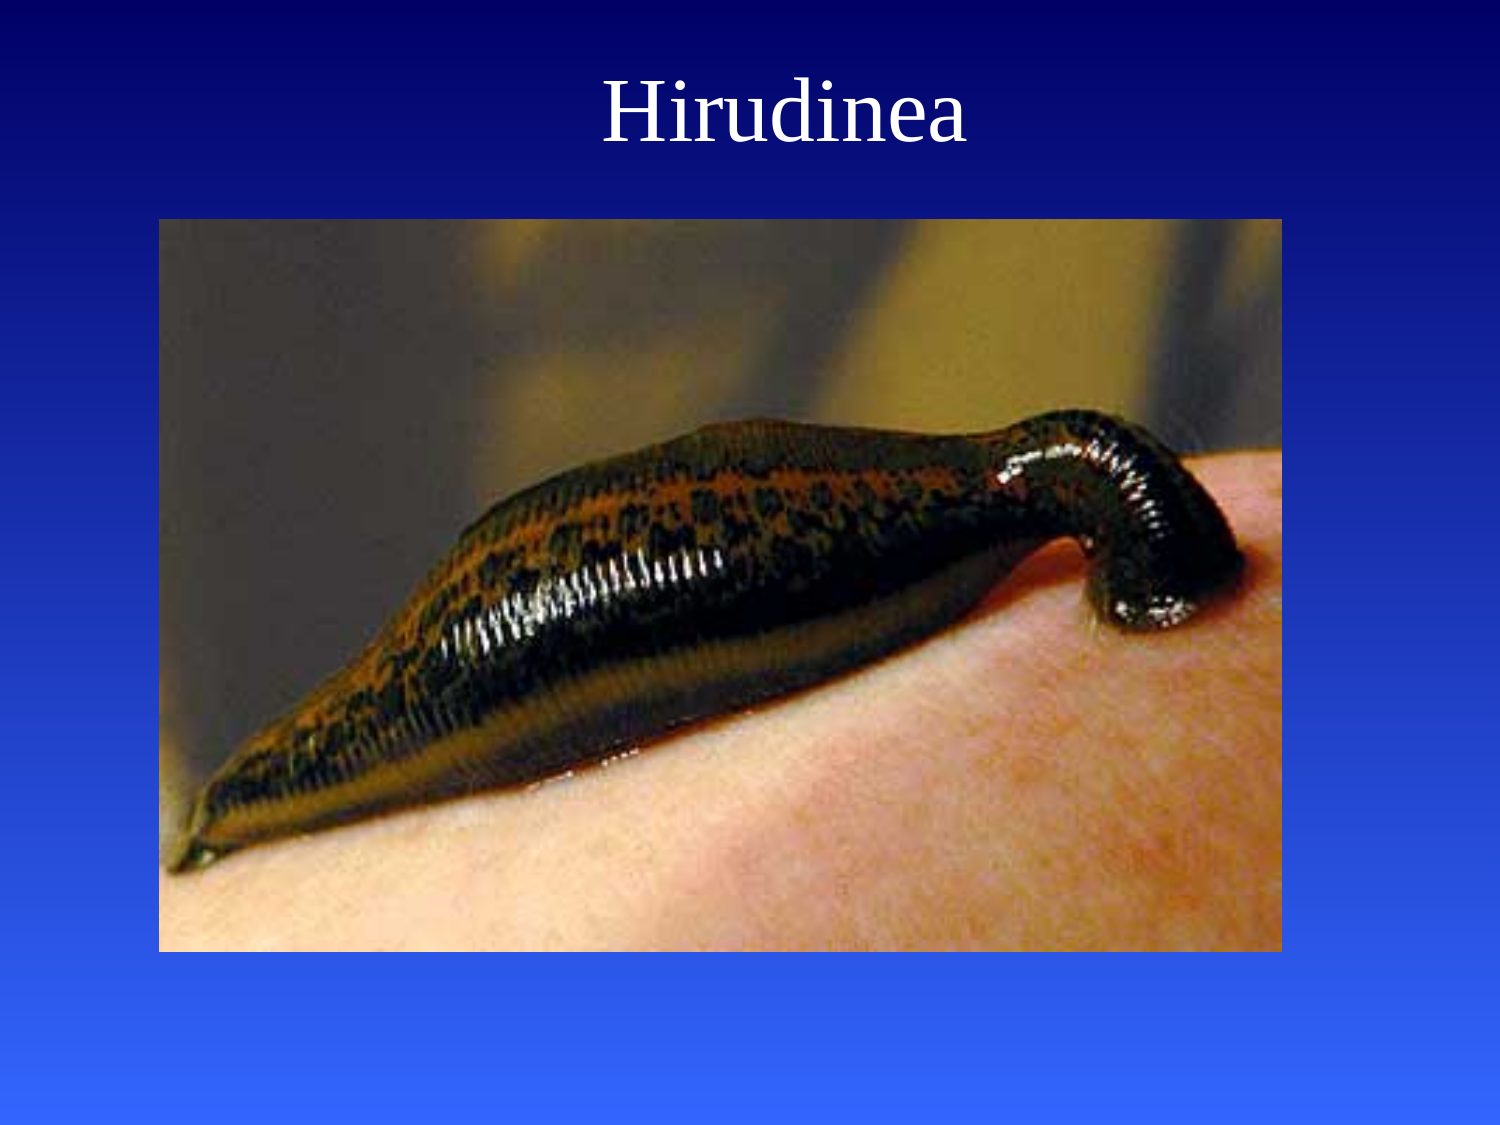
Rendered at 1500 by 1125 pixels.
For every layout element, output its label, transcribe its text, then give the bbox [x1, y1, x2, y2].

picture [159, 219, 1282, 952]
text_box Hirudinea [277, 42, 1294, 168]
